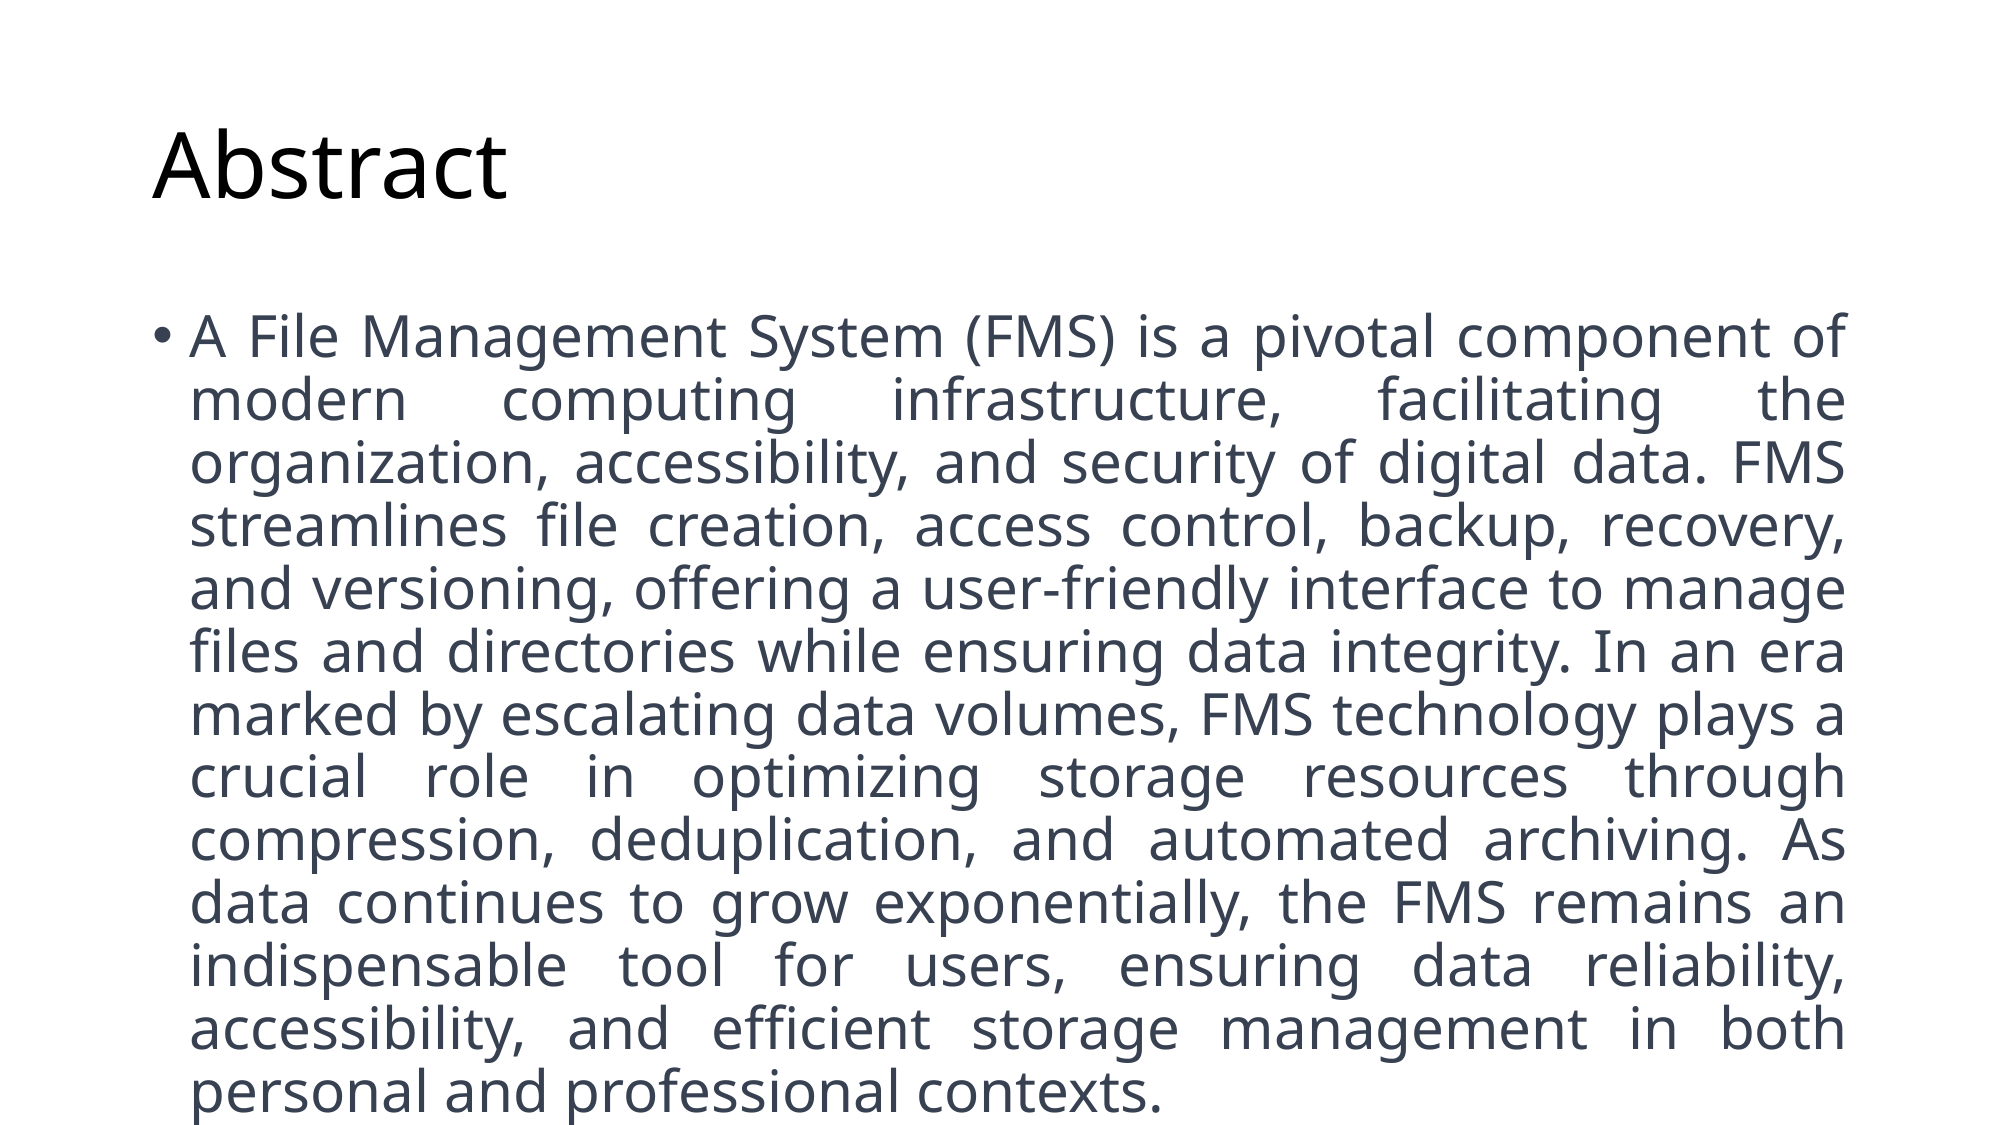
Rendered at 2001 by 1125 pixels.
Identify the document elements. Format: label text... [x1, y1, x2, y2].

list A File Management System (FMS) is a pivotal component of modern computing infrastructure, facilitating the organization, accessibility, and security of digital data. FMS streamlines file creation, access control, backup, recovery, and versioning, offering a user-friendly interface to manage files and directories while ensuring data integrity. In an era marked by escalating data volumes, FMS technology plays a crucial role in optimizing storage resources through compression, deduplication, and automated archiving. As data continues to grow exponentially, the FMS remains an indispensable tool for users, ensuring data reliability, accessibility, and efficient storage management in both personal and professional contexts. [137, 299, 1863, 1014]
title Abstract [137, 59, 1863, 278]
